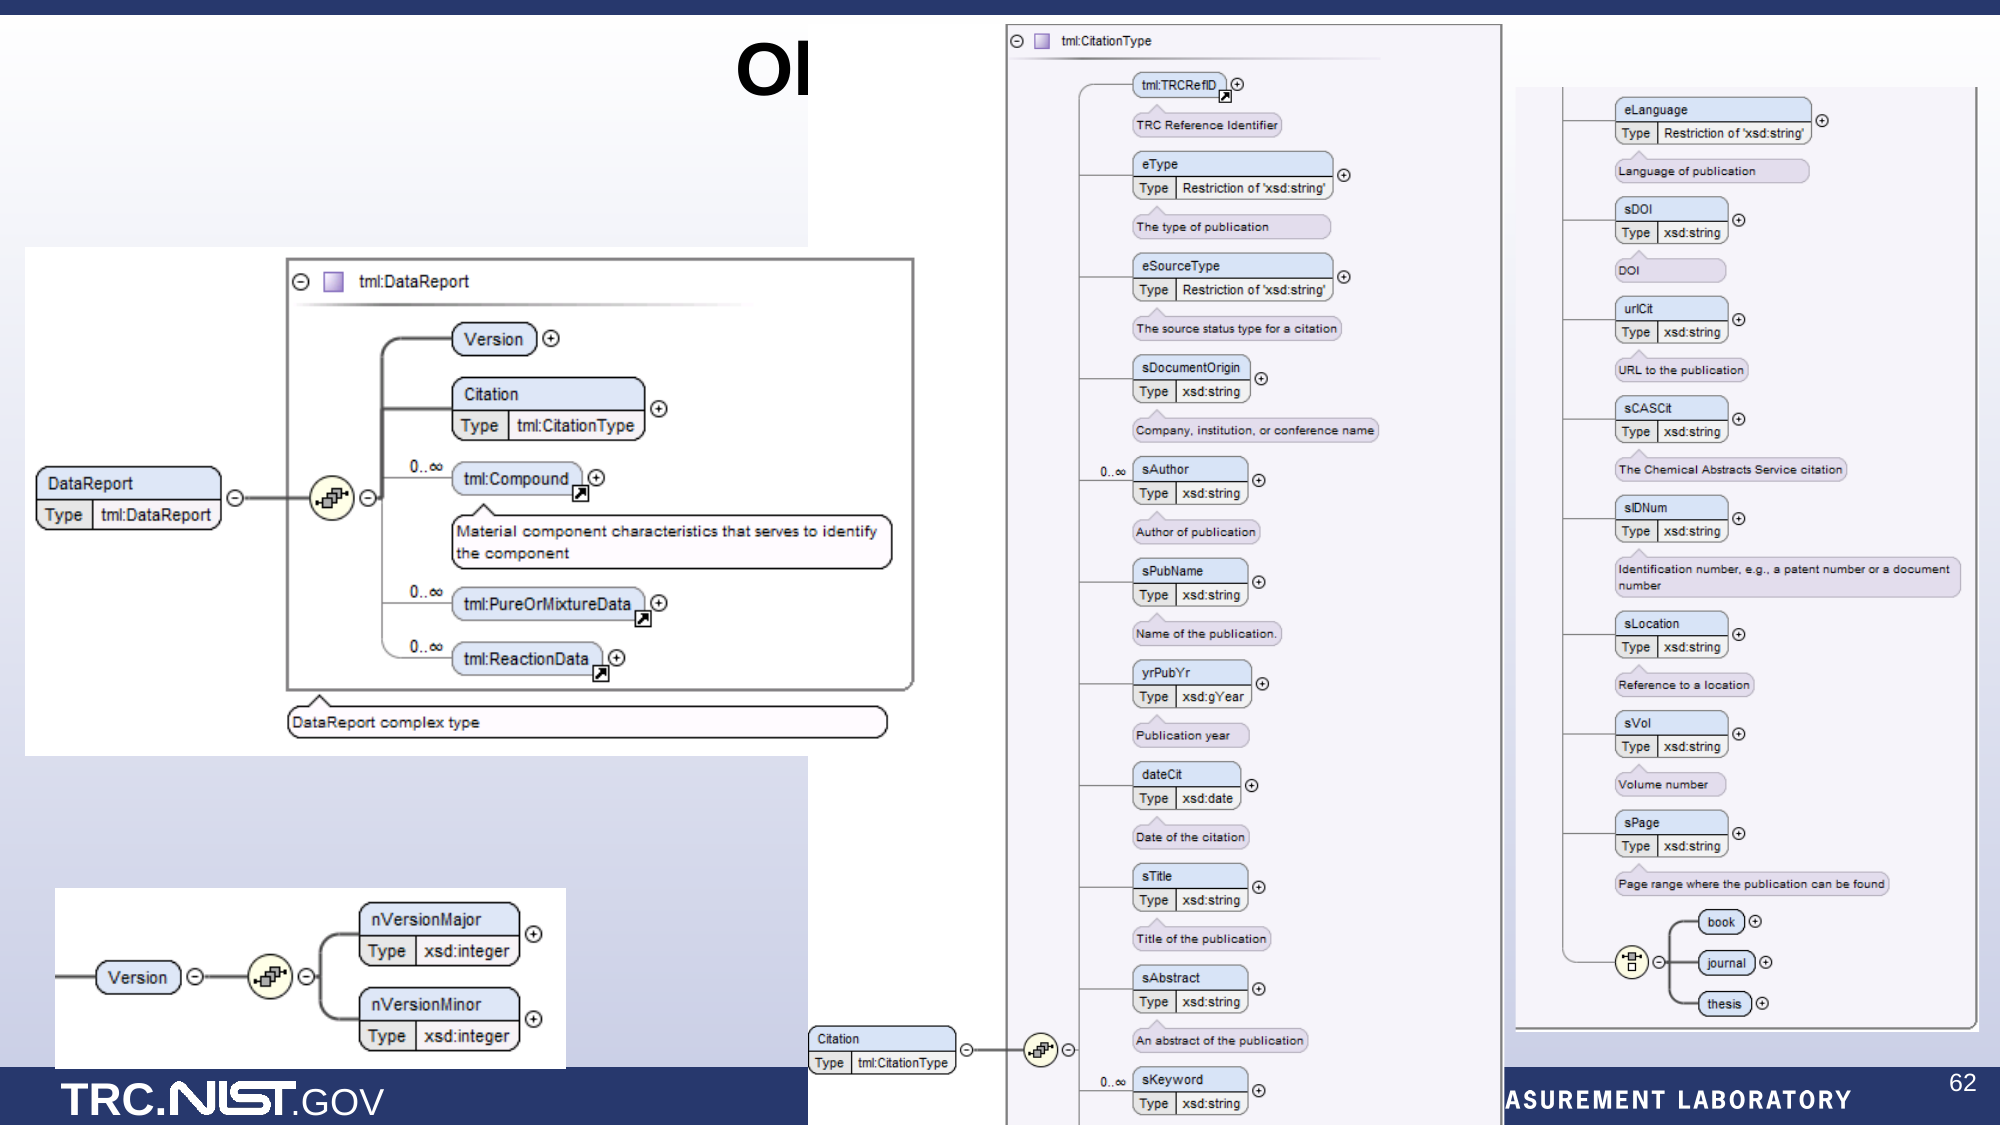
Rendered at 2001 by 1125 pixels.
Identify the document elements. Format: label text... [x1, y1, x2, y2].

picture [1515, 86, 1980, 1032]
picture [24, 24, 1851, 1125]
picture [55, 888, 566, 1069]
picture [170, 1081, 296, 1115]
title Old ThermoML [99, 12, 1900, 121]
